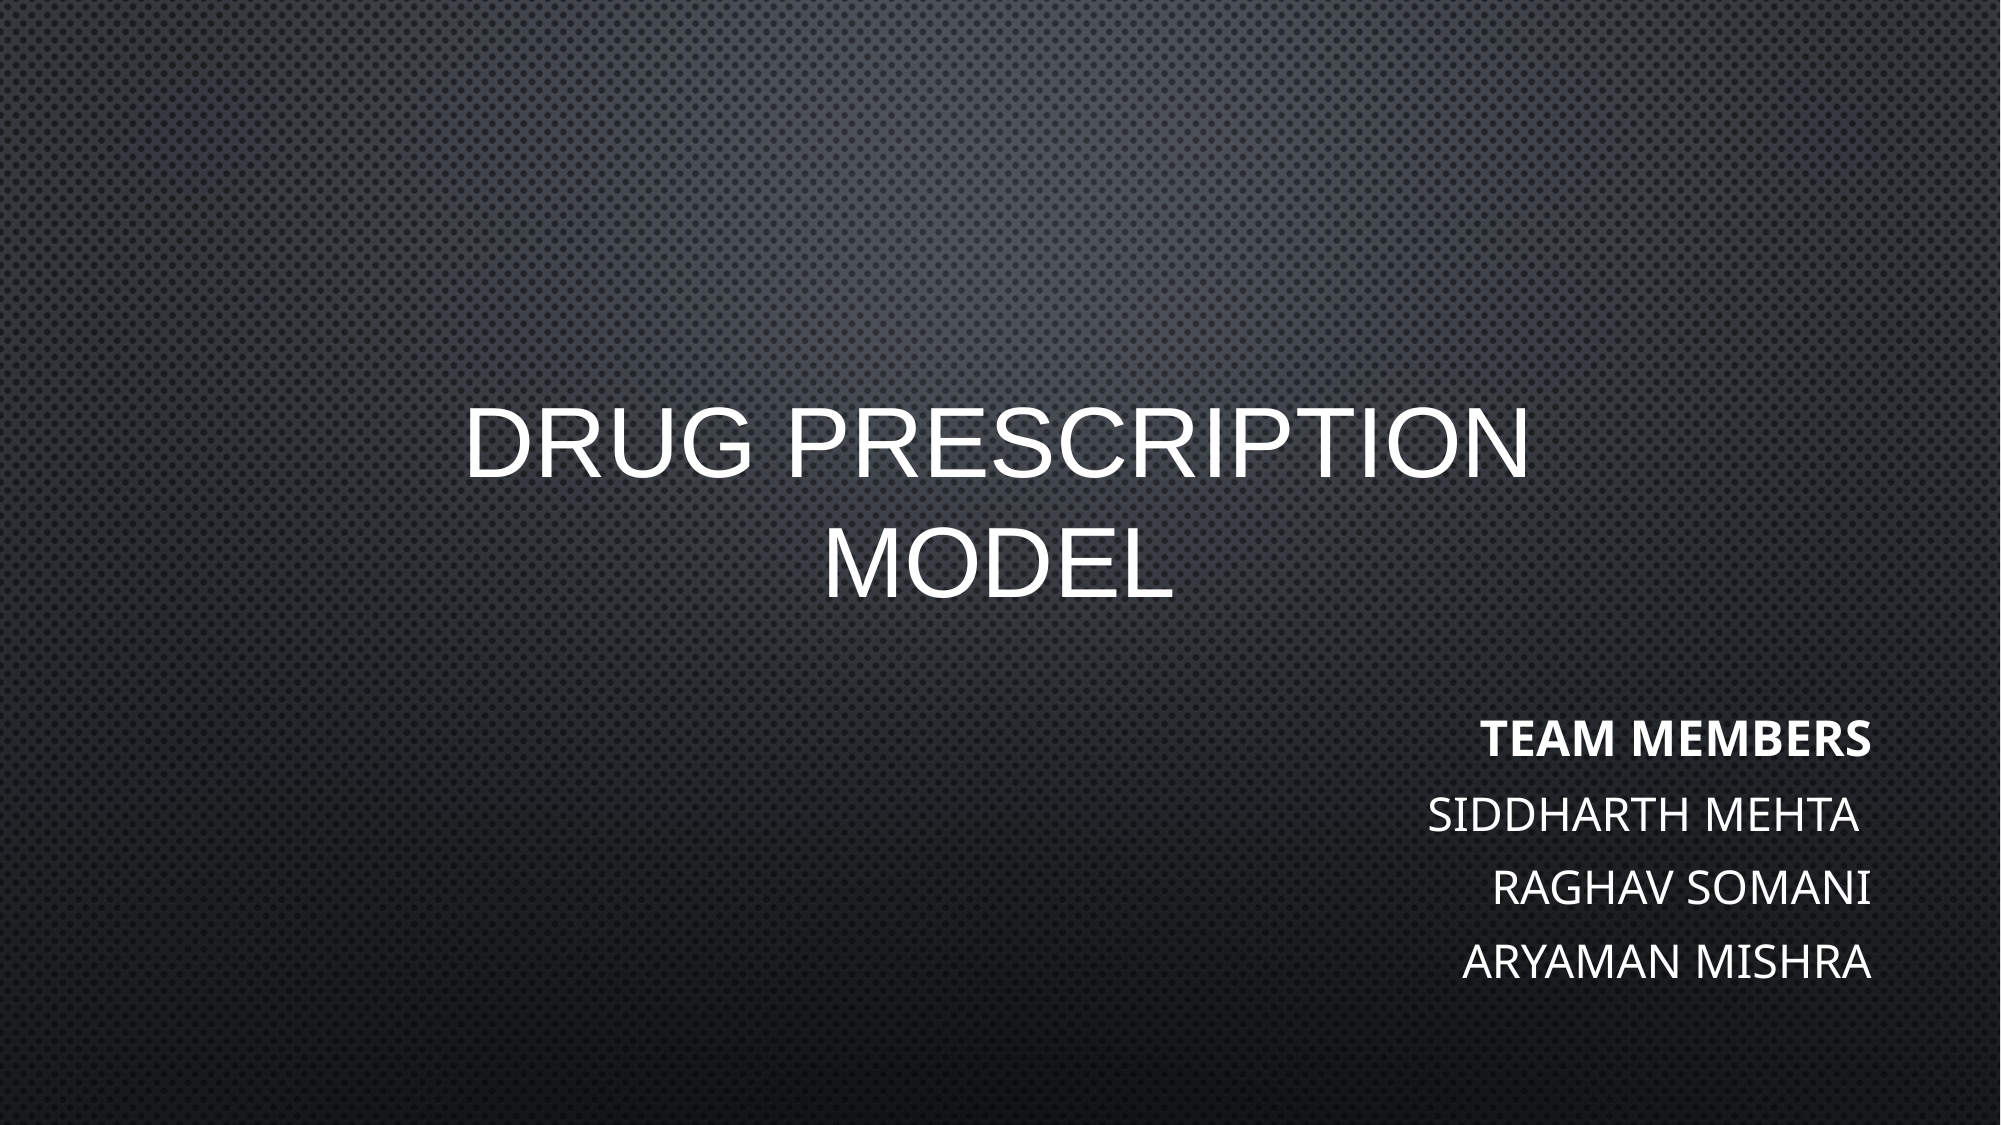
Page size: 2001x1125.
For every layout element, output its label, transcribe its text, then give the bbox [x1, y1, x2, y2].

title Drug Prescription Model [287, 99, 1711, 625]
subtitle Team Members Siddharth Mehta Raghav Somani Aryaman Mishra [740, 699, 1887, 996]
